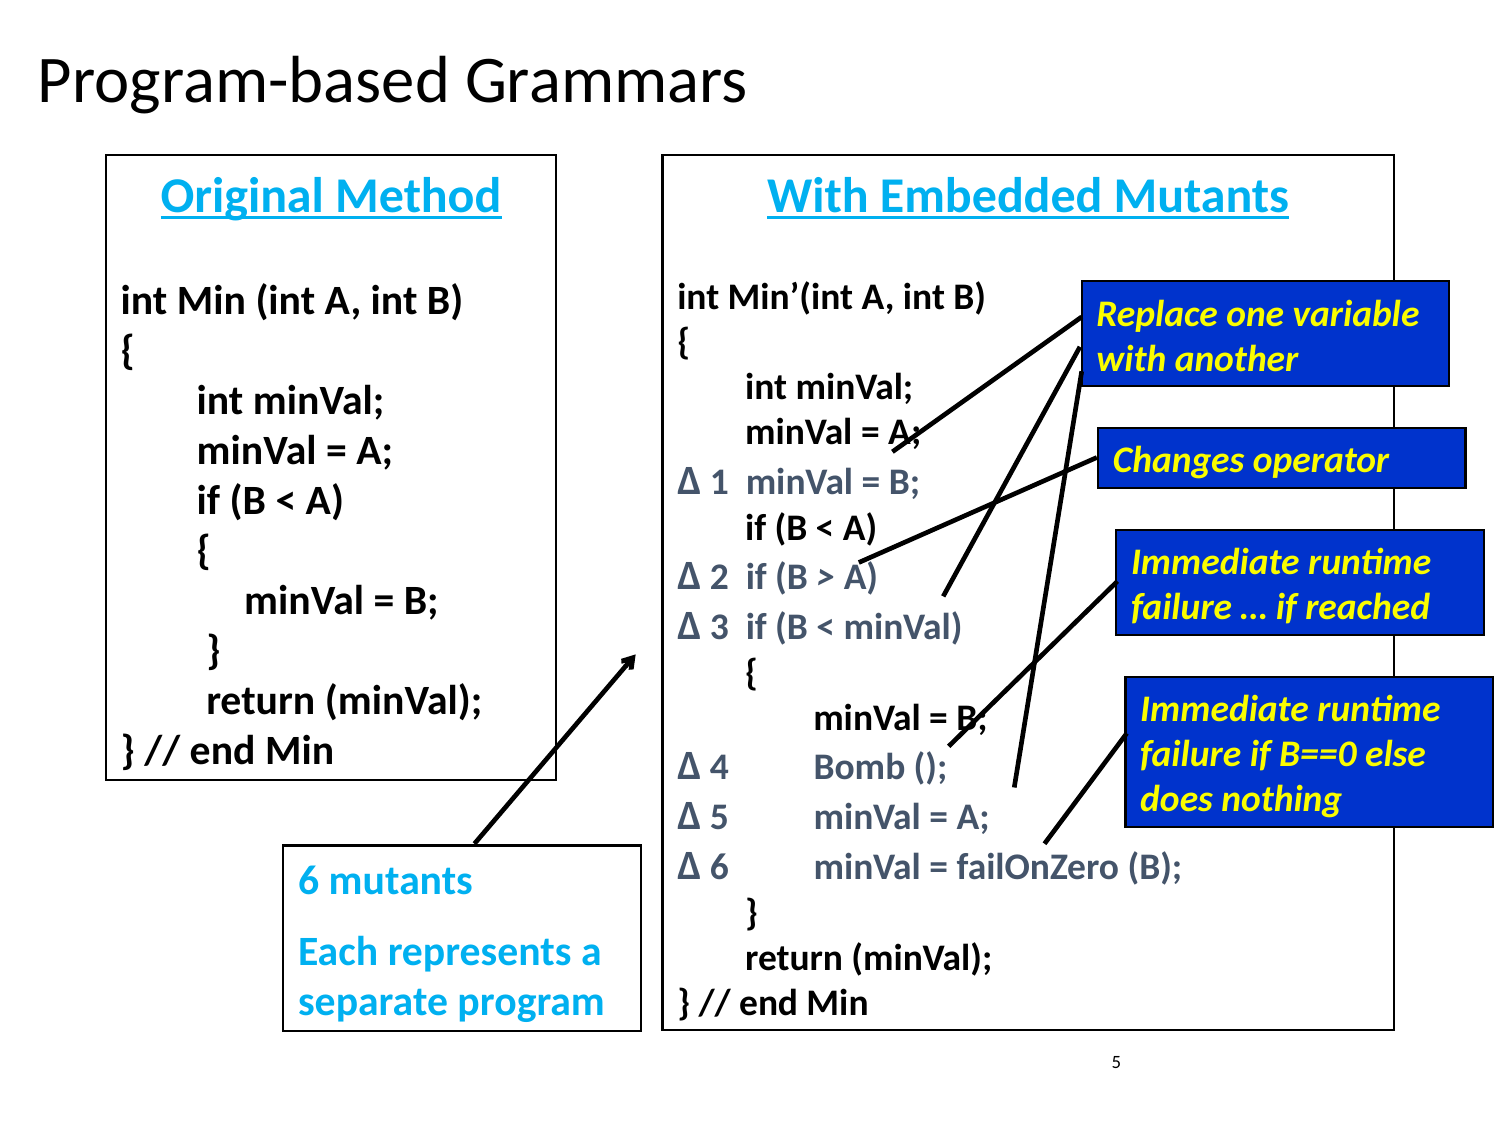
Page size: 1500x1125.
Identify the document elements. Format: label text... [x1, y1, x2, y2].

text_box Original Method int Min (int A, int B) { int minVal; minVal = A; if (B < A) { minVal = B; } return (minVal); } // end Min [105, 155, 557, 781]
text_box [948, 529, 1484, 747]
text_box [283, 654, 642, 1038]
title Program-based Grammars [22, 15, 1473, 147]
slide_number 5 [1096, 1042, 1500, 1103]
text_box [892, 281, 1450, 428]
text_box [892, 563, 1044, 788]
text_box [1044, 676, 1493, 844]
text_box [858, 428, 1466, 563]
text_box With Embedded Mutants int Min’(int A, int B) { int minVal; minVal = A; ∆ 1 minVal = B; if (B < A) ∆ 2 if (B > A) ∆ 3 if (B < minVal) { minVal = B; ∆ 4 Bomb (); ∆ 5 minVal = A; ∆ 6 minVal = failOnZero (B); } return (minVal); } // end Min [662, 155, 1394, 1031]
